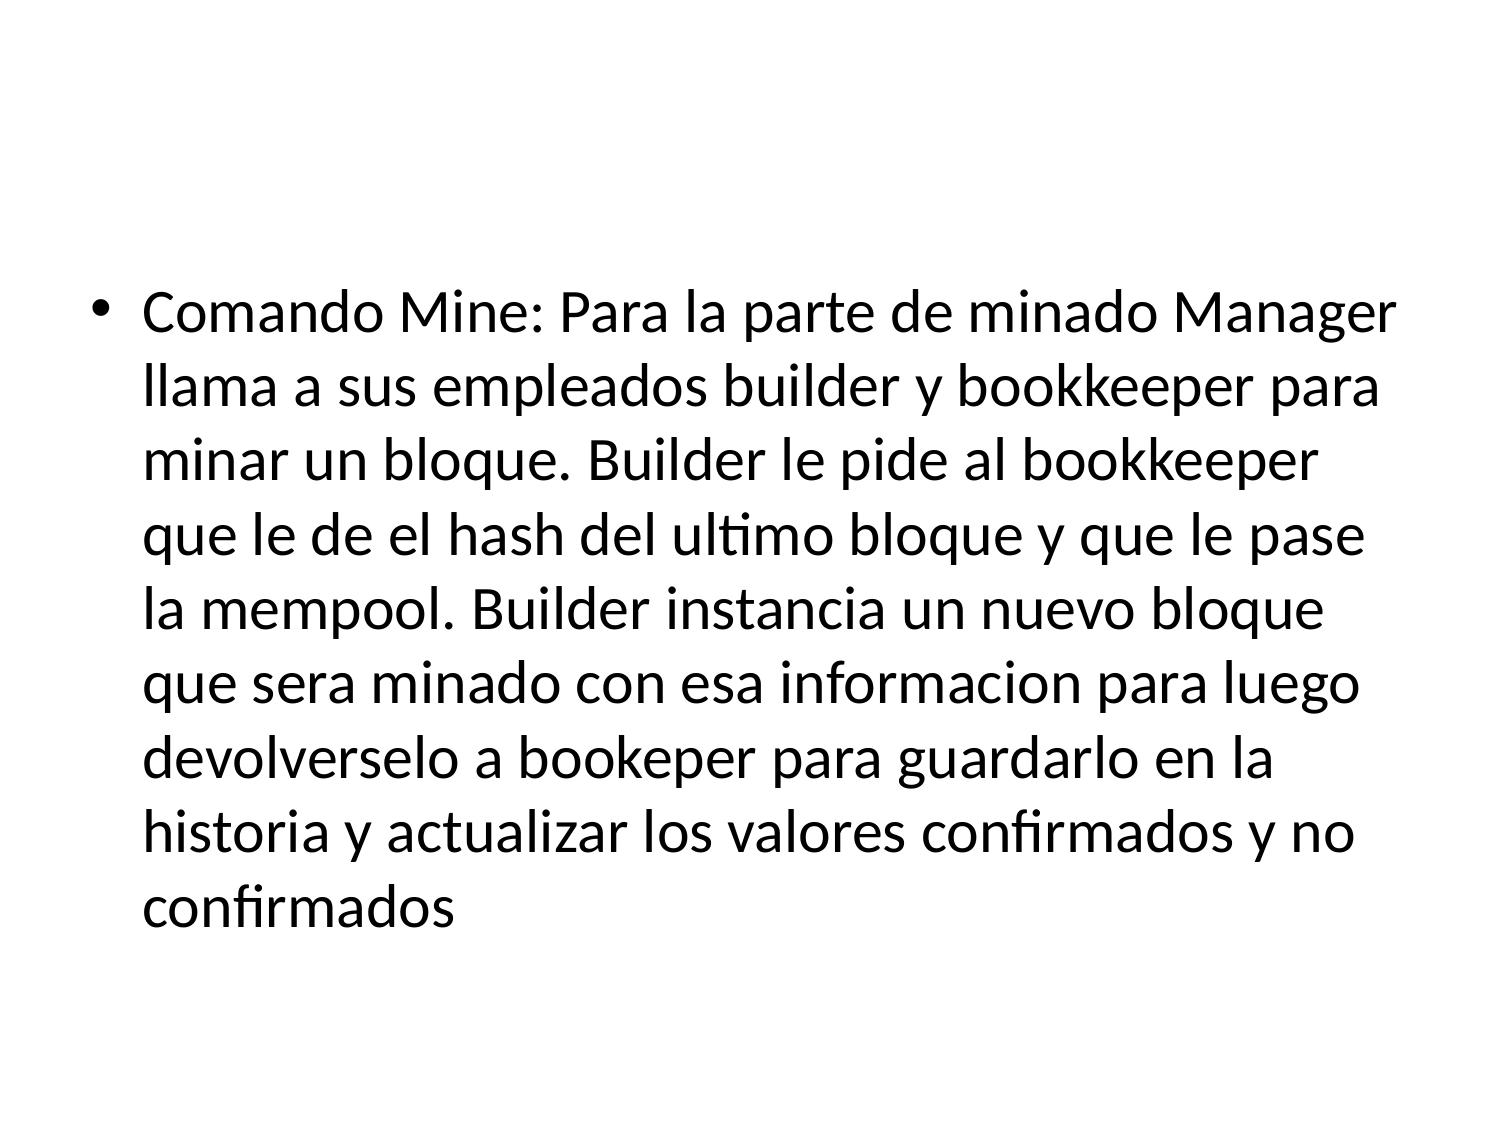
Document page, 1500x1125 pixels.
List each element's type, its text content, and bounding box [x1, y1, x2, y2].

list Comando Mine: Para la parte de minado Manager llama a sus empleados builder y bookkeeper para minar un bloque. Builder le pide al bookkeeper que le de el hash del ultimo bloque y que le pase la mempool. Builder instancia un nuevo bloque que sera minado con esa informacion para luego devolverselo a bookeper para guardarlo en la historia y actualizar los valores confirmados y no confirmados [75, 262, 1425, 1005]
